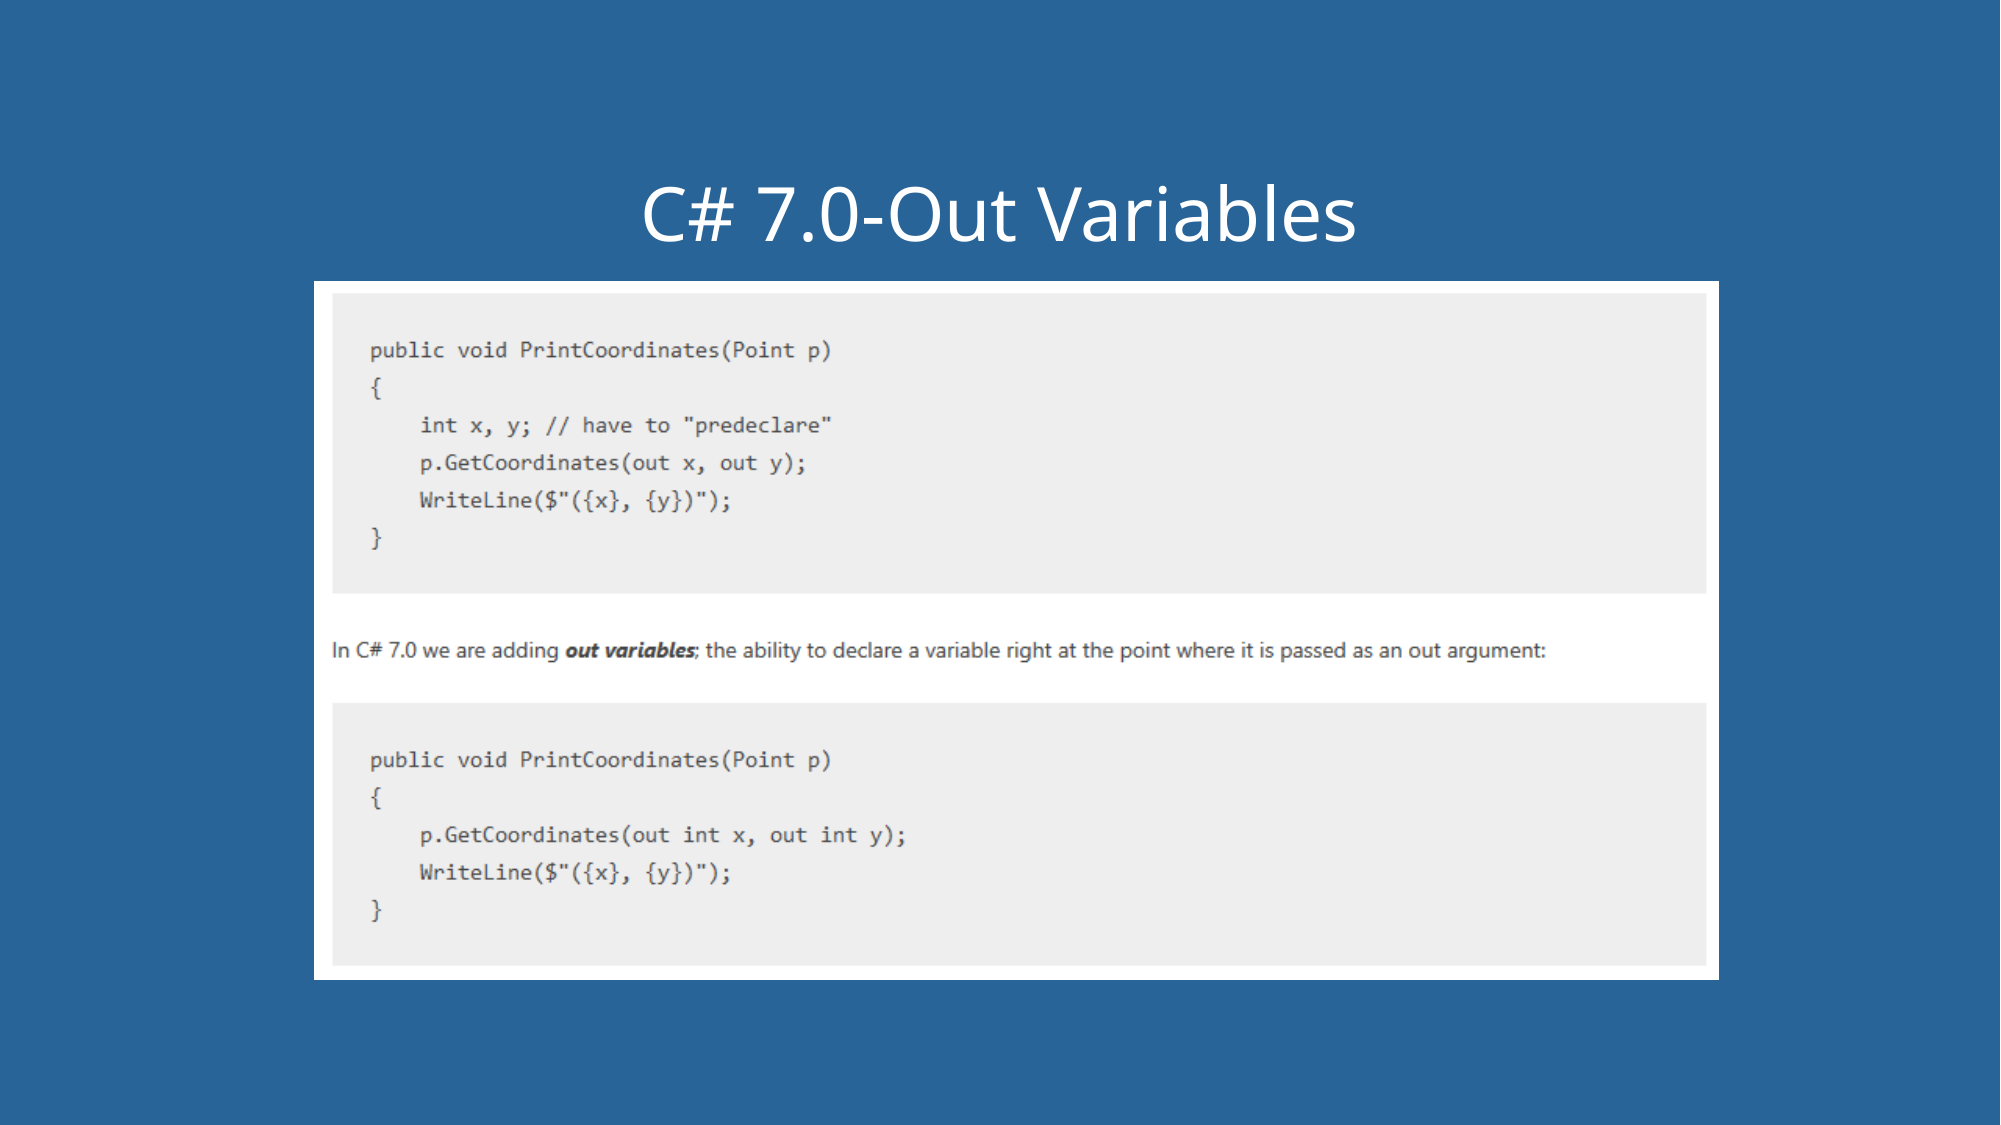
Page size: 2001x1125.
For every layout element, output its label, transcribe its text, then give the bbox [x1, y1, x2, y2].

title C# 7.0-Out Variables [249, 117, 1750, 265]
picture [314, 281, 1719, 981]
